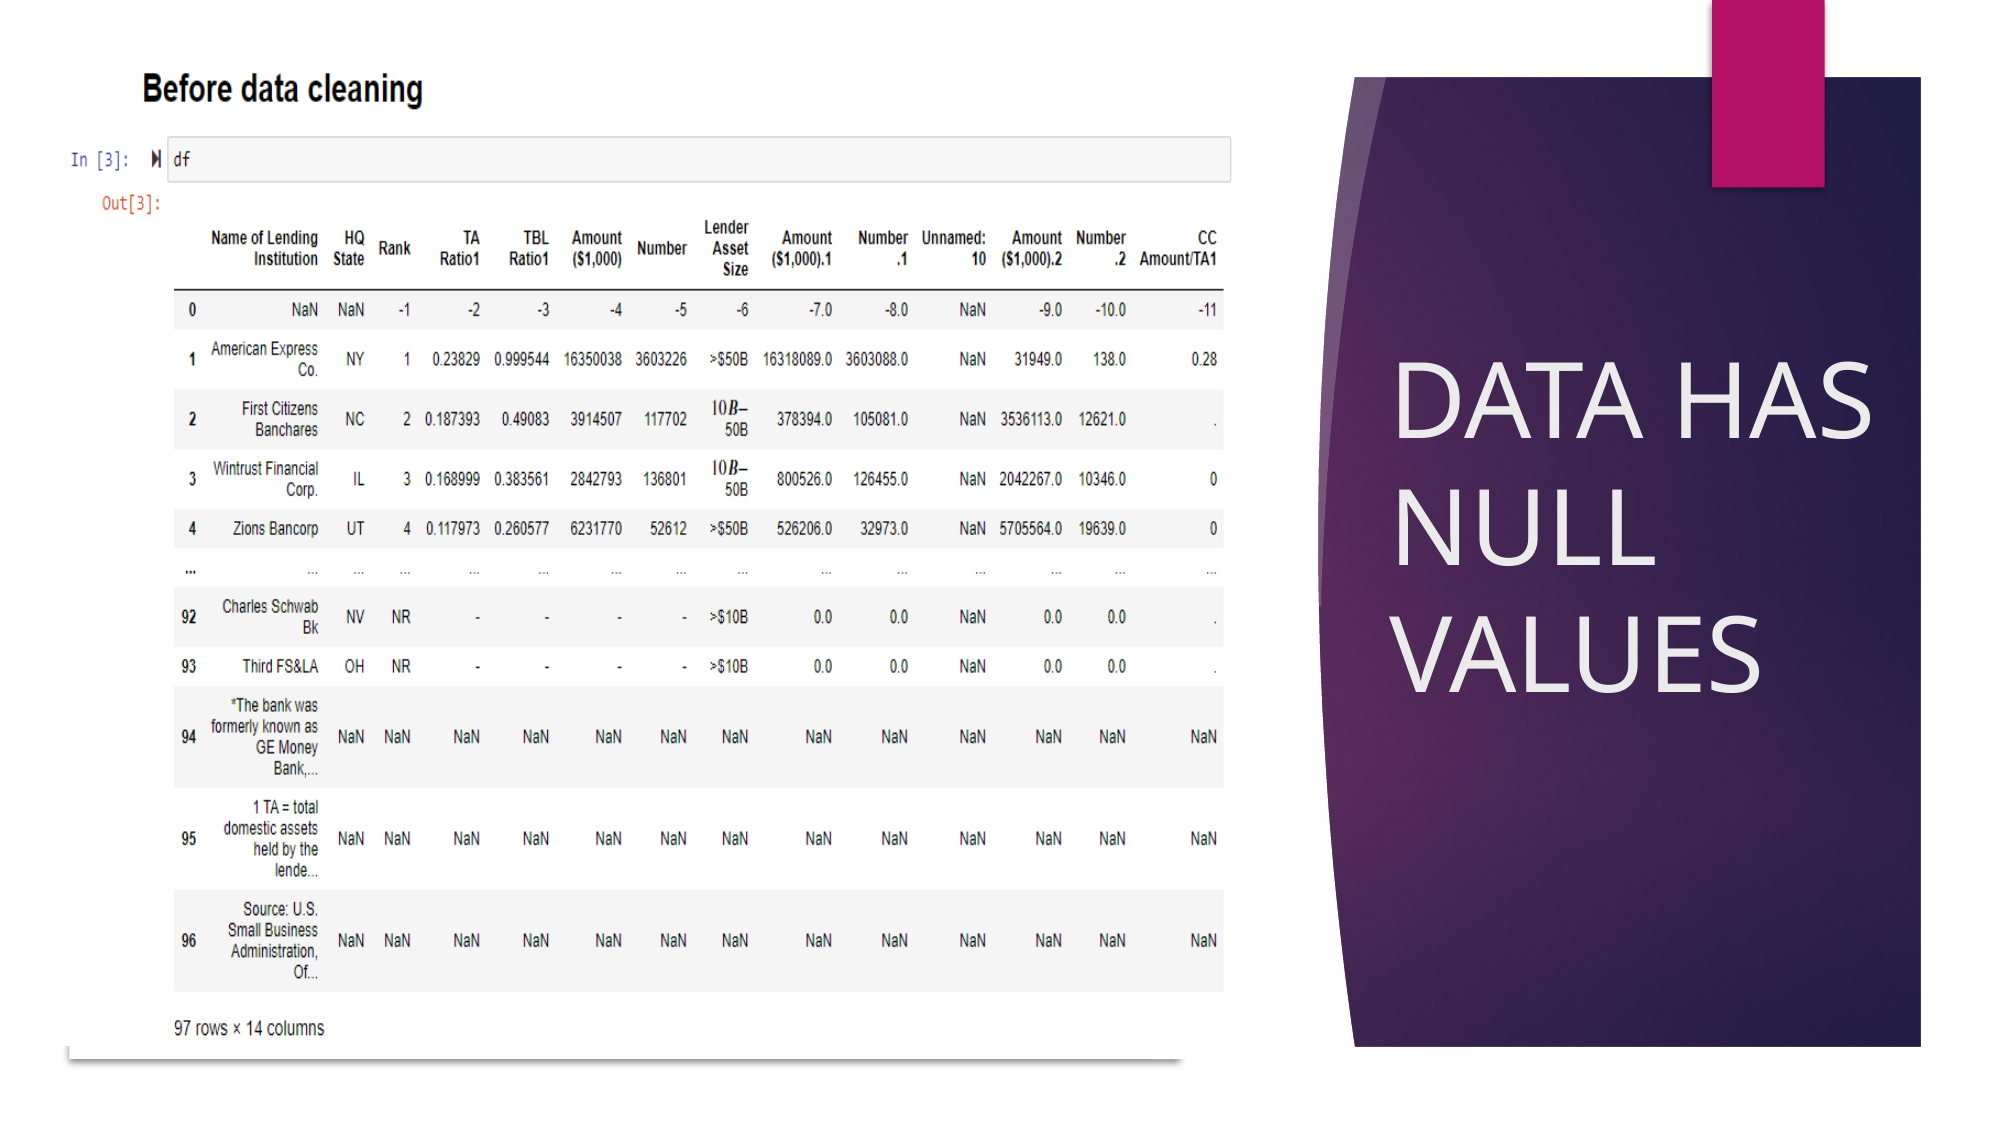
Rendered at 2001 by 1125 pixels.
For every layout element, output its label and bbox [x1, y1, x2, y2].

picture [53, 56, 1240, 1046]
text_box [0, 0, 2000, 1125]
text_box [69, 64, 1367, 1060]
